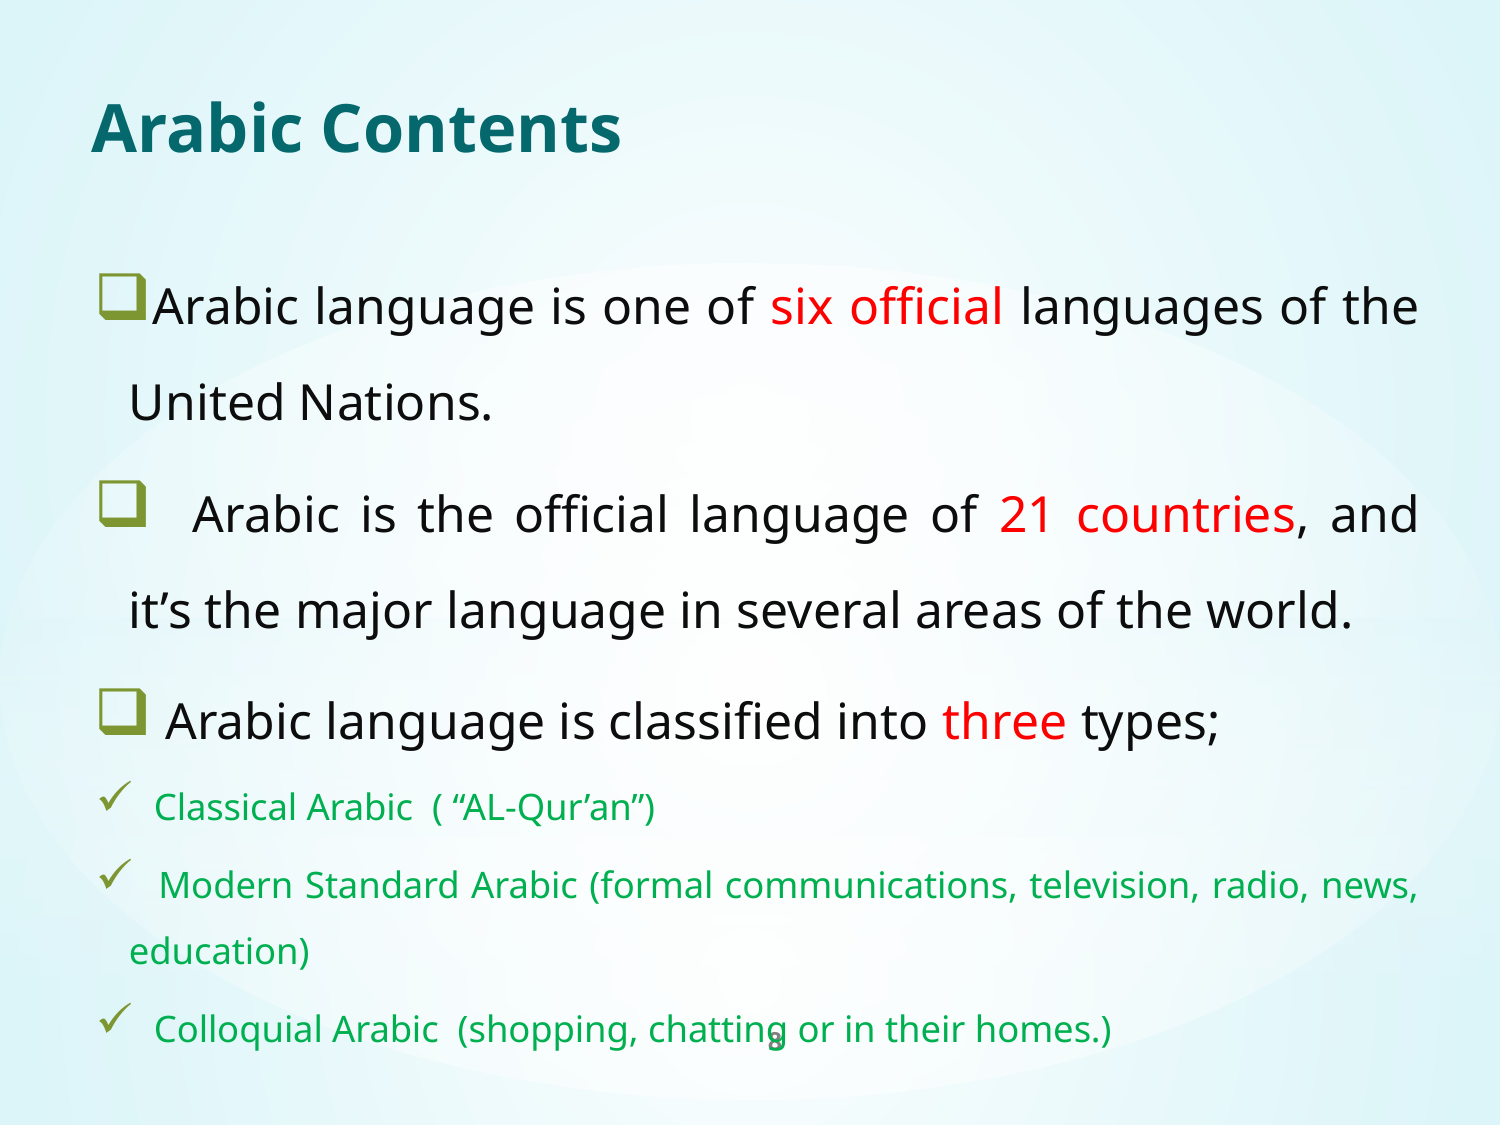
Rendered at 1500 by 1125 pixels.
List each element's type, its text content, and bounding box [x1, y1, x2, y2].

slide_number 8 [624, 1012, 925, 1073]
list Arabic language is one of six official languages of the United Nations. Arabic is the official language of 21 countries, and it’s the major language in several areas of the world. Arabic language is classified into three types; Classical Arabic ( “AL-Qur’an”) Modern Standard Arabic (formal communications, television, radio, news, education) Colloquial Arabic (shopping, chatting or in their homes.) [76, 231, 1436, 1071]
title Arabic Contents [76, 78, 1412, 220]
